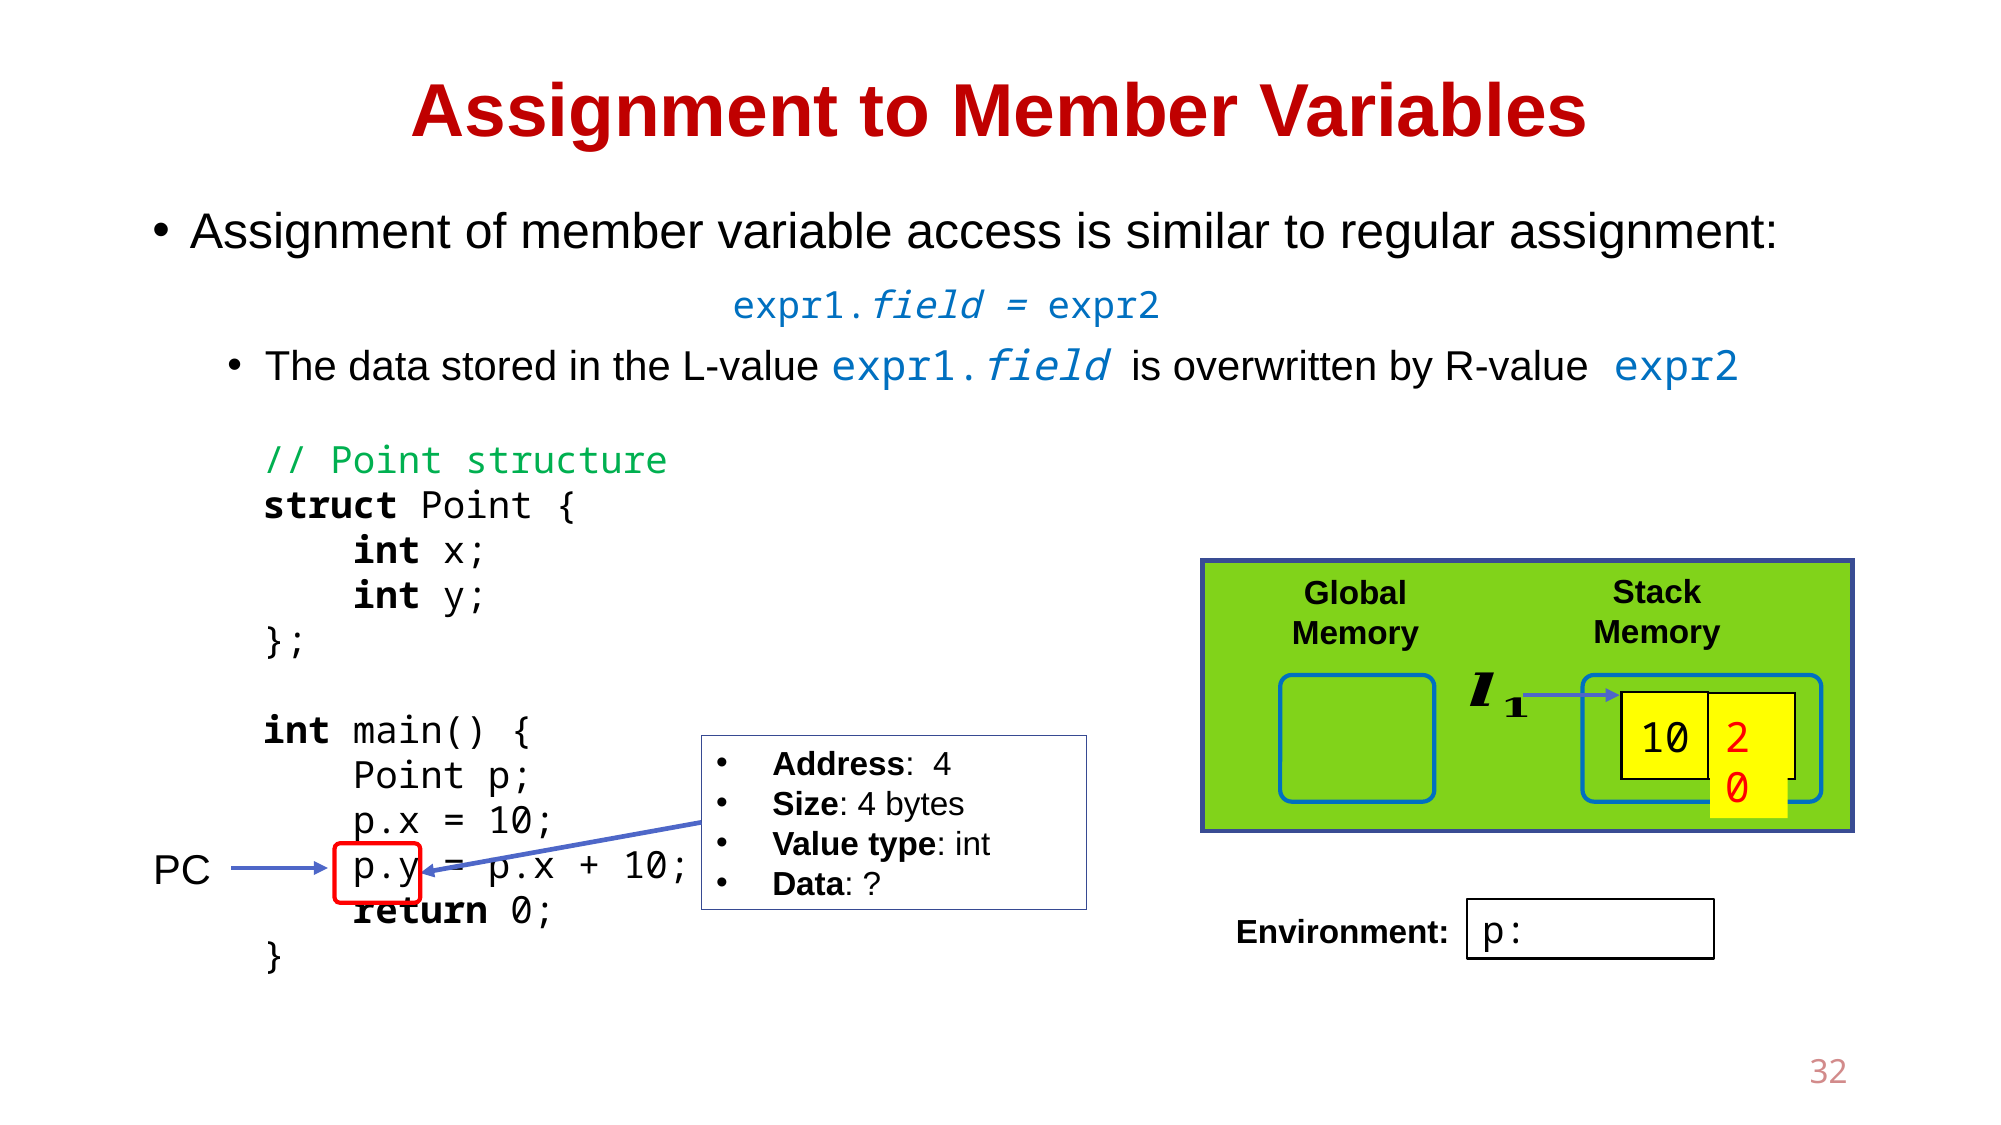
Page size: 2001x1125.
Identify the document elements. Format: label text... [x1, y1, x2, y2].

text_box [420, 825, 702, 873]
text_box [1467, 667, 1620, 723]
list Assignment of member variable access is similar to regular assignment: The data stored in the L-value expr1.field is overwritten by R-value expr2 [137, 197, 1863, 1025]
text_box Stack Memory [1545, 562, 1769, 657]
text_box Environment: [1197, 902, 1498, 958]
text_box [1279, 673, 1436, 803]
text_box ? [1707, 692, 1796, 780]
text_box expr1.field = expr2 [717, 273, 1221, 334]
text_box [1581, 673, 1823, 803]
text_box [333, 842, 422, 904]
text_box 20 [1710, 703, 1788, 819]
title Assignment to Member Variables [137, 59, 1863, 166]
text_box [138, 835, 328, 901]
text_box [1202, 559, 1854, 832]
text_box // Point structure struct Point { int x; int y; }; int main() { Point p; p.x = 10; p.y = p.x + 10; return 0; } [248, 428, 709, 984]
slide_number 32 [1412, 1042, 1863, 1103]
text_box Global Memory [1243, 563, 1468, 659]
